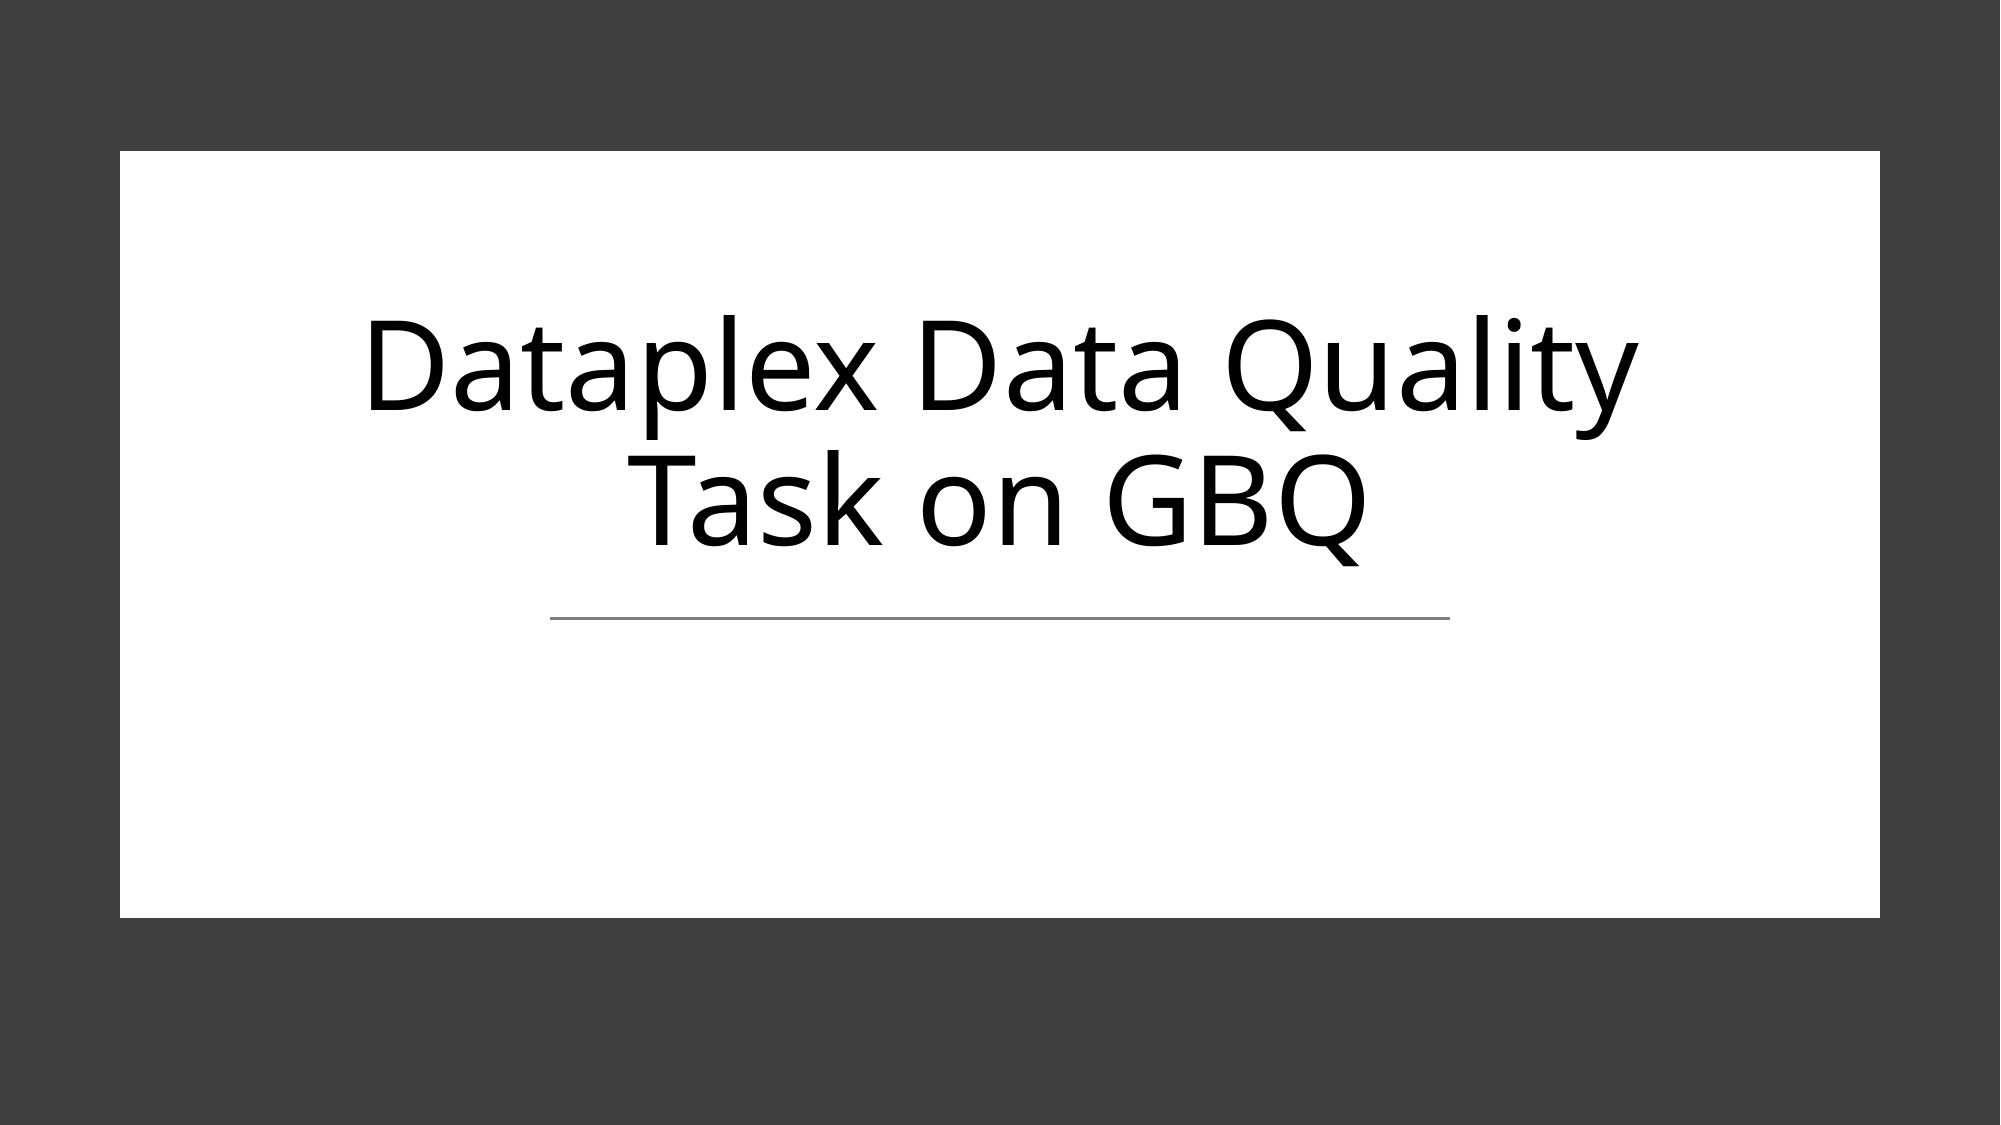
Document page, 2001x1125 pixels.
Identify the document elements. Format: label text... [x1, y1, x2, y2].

text_box [129, 160, 1870, 909]
text_box [0, 0, 2000, 1125]
text_box Dataplex Data Quality Task on GBQ [252, 234, 1748, 580]
